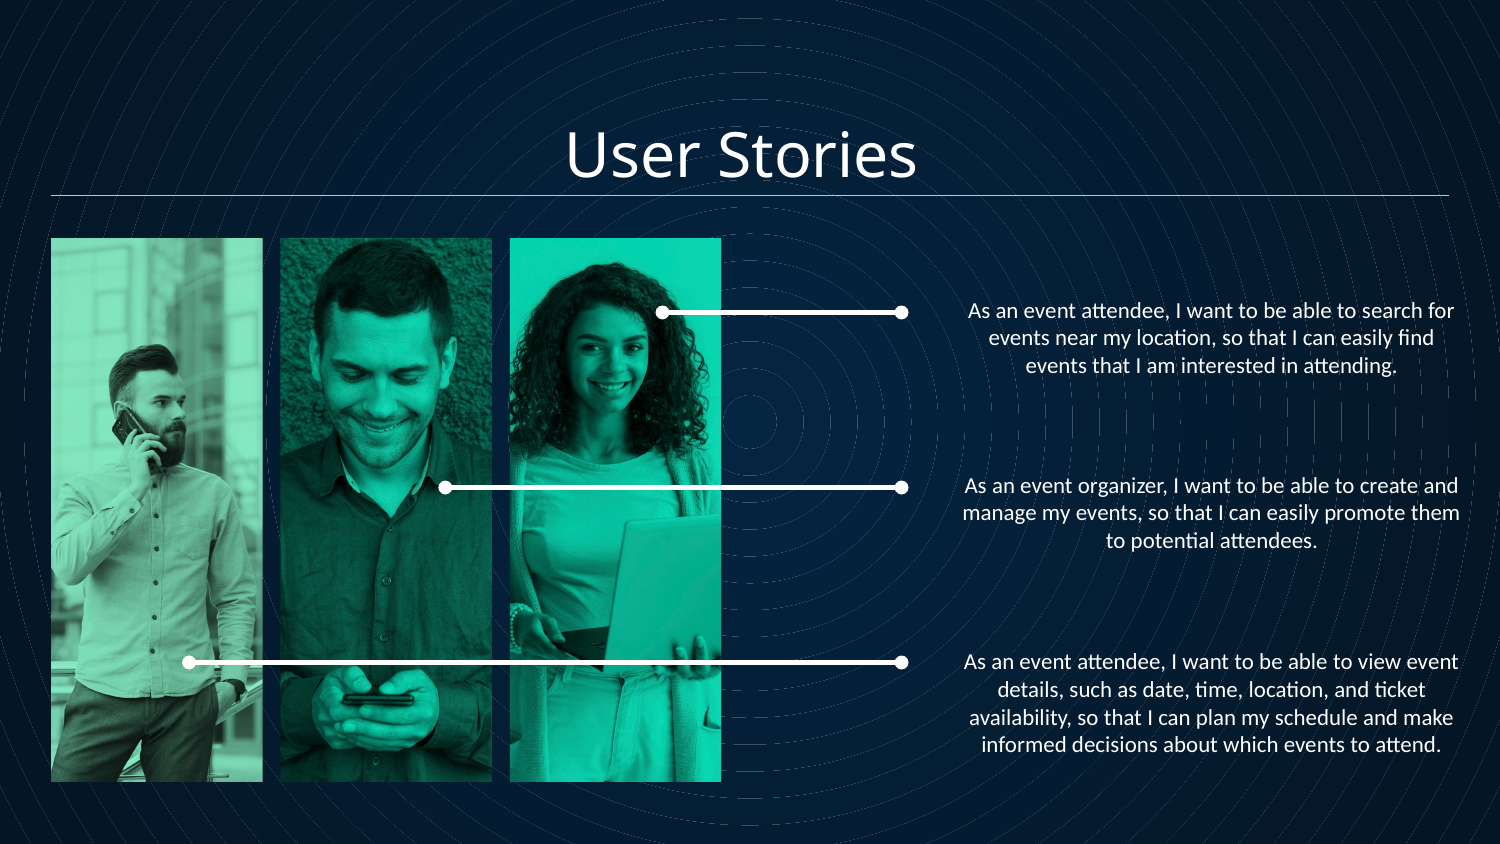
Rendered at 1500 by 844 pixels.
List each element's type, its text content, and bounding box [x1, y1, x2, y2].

title As an event attendee, I want to be able to search for events near my location, so that I can easily find events that I am interested in attending. [942, 280, 1482, 413]
picture [509, 663, 722, 782]
picture [509, 488, 722, 662]
title As an event organizer, I want to be able to create and manage my events, so that I can easily promote them to potential attendees. [942, 455, 1482, 566]
picture [509, 238, 722, 487]
title As an event attendee, I want to be able to view event details, such as date, time, location, and ticket availability, so that I can plan my schedule and make informed decisions about which events to attend. [942, 632, 1482, 765]
picture [280, 238, 493, 662]
picture [280, 663, 493, 782]
title User Stories [51, 202, 1449, 206]
picture [50, 238, 263, 782]
title User Stories [51, 105, 1449, 195]
